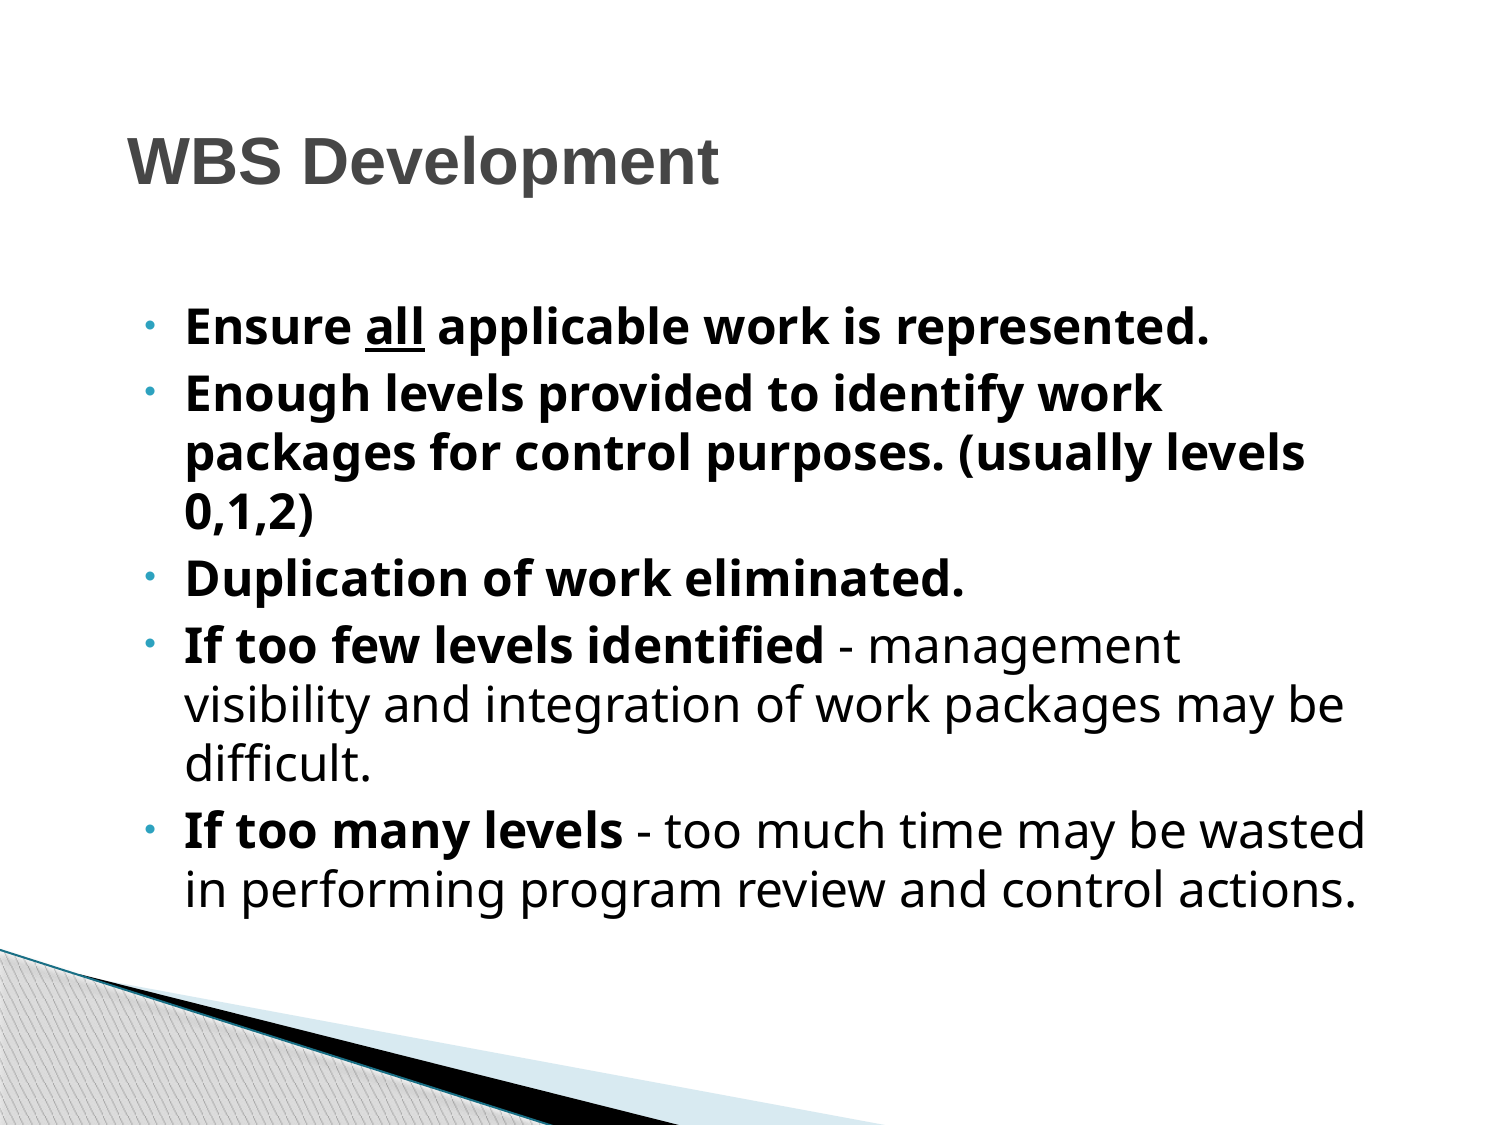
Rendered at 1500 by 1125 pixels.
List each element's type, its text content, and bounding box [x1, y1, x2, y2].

title WBS Development [112, 62, 1388, 254]
text_box [512, 1024, 988, 1100]
text_box [112, 1024, 425, 1100]
list Ensure all applicable work is represented. Enough levels provided to identify work packages for control purposes. (usually levels 0,1,2) Duplication of work eliminated. If too few levels identified - management visibility and integration of work packages may be difficult. If too many levels - too much time may be wasted in performing program review and control actions. [112, 287, 1388, 963]
